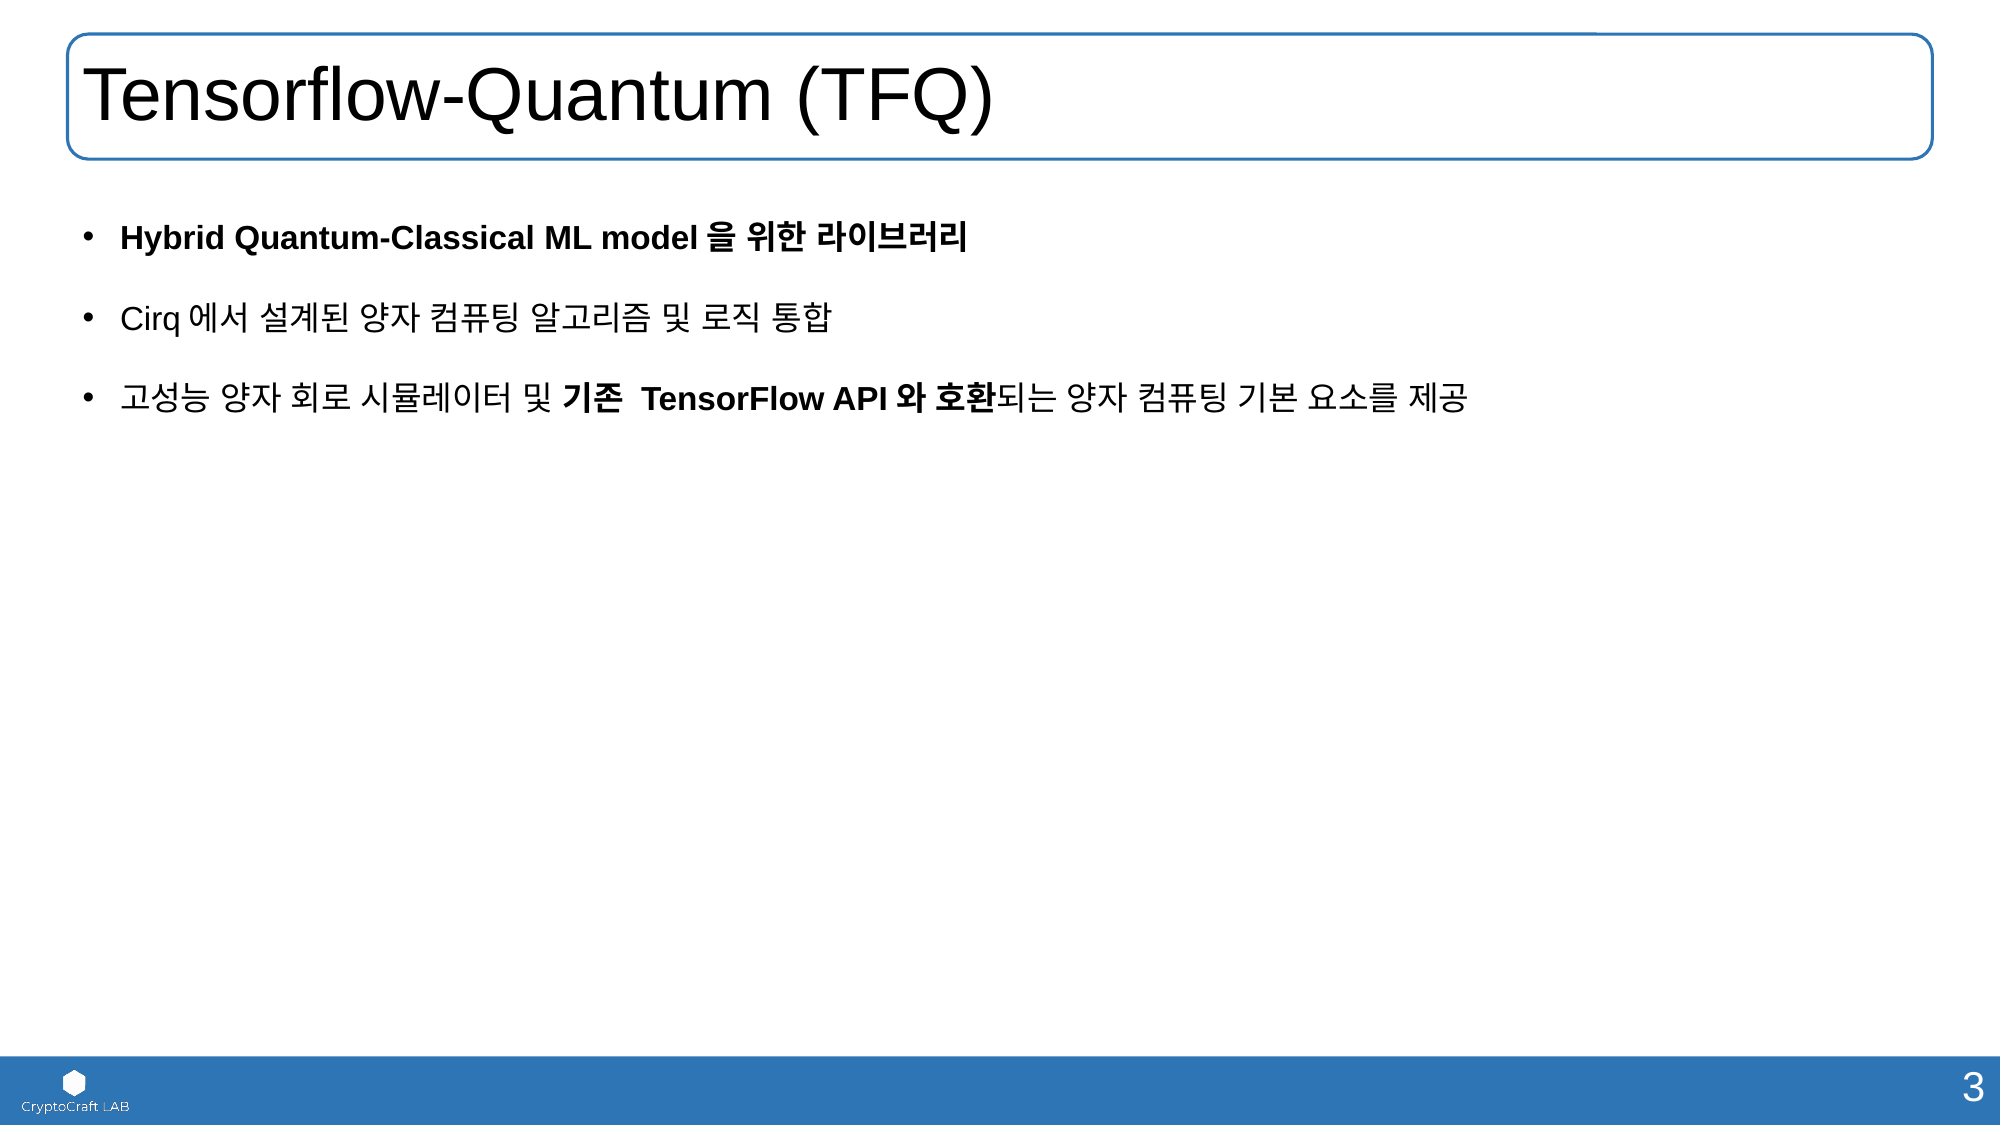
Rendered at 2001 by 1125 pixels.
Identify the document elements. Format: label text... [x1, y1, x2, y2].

list Hybrid Quantum-Classical ML model을 위한 라이브러리 Cirq에서 설계된 양자 컴퓨팅 알고리즘 및 로직 통합 고성능 양자 회로 시뮬레이터 및 기존 TensorFlow API와 호환되는 양자 컴퓨팅 기본 요소를 제공 [67, 189, 1933, 1019]
title Tensorflow-Quantum (TFQ) [67, 34, 1933, 160]
picture [13, 1061, 138, 1123]
